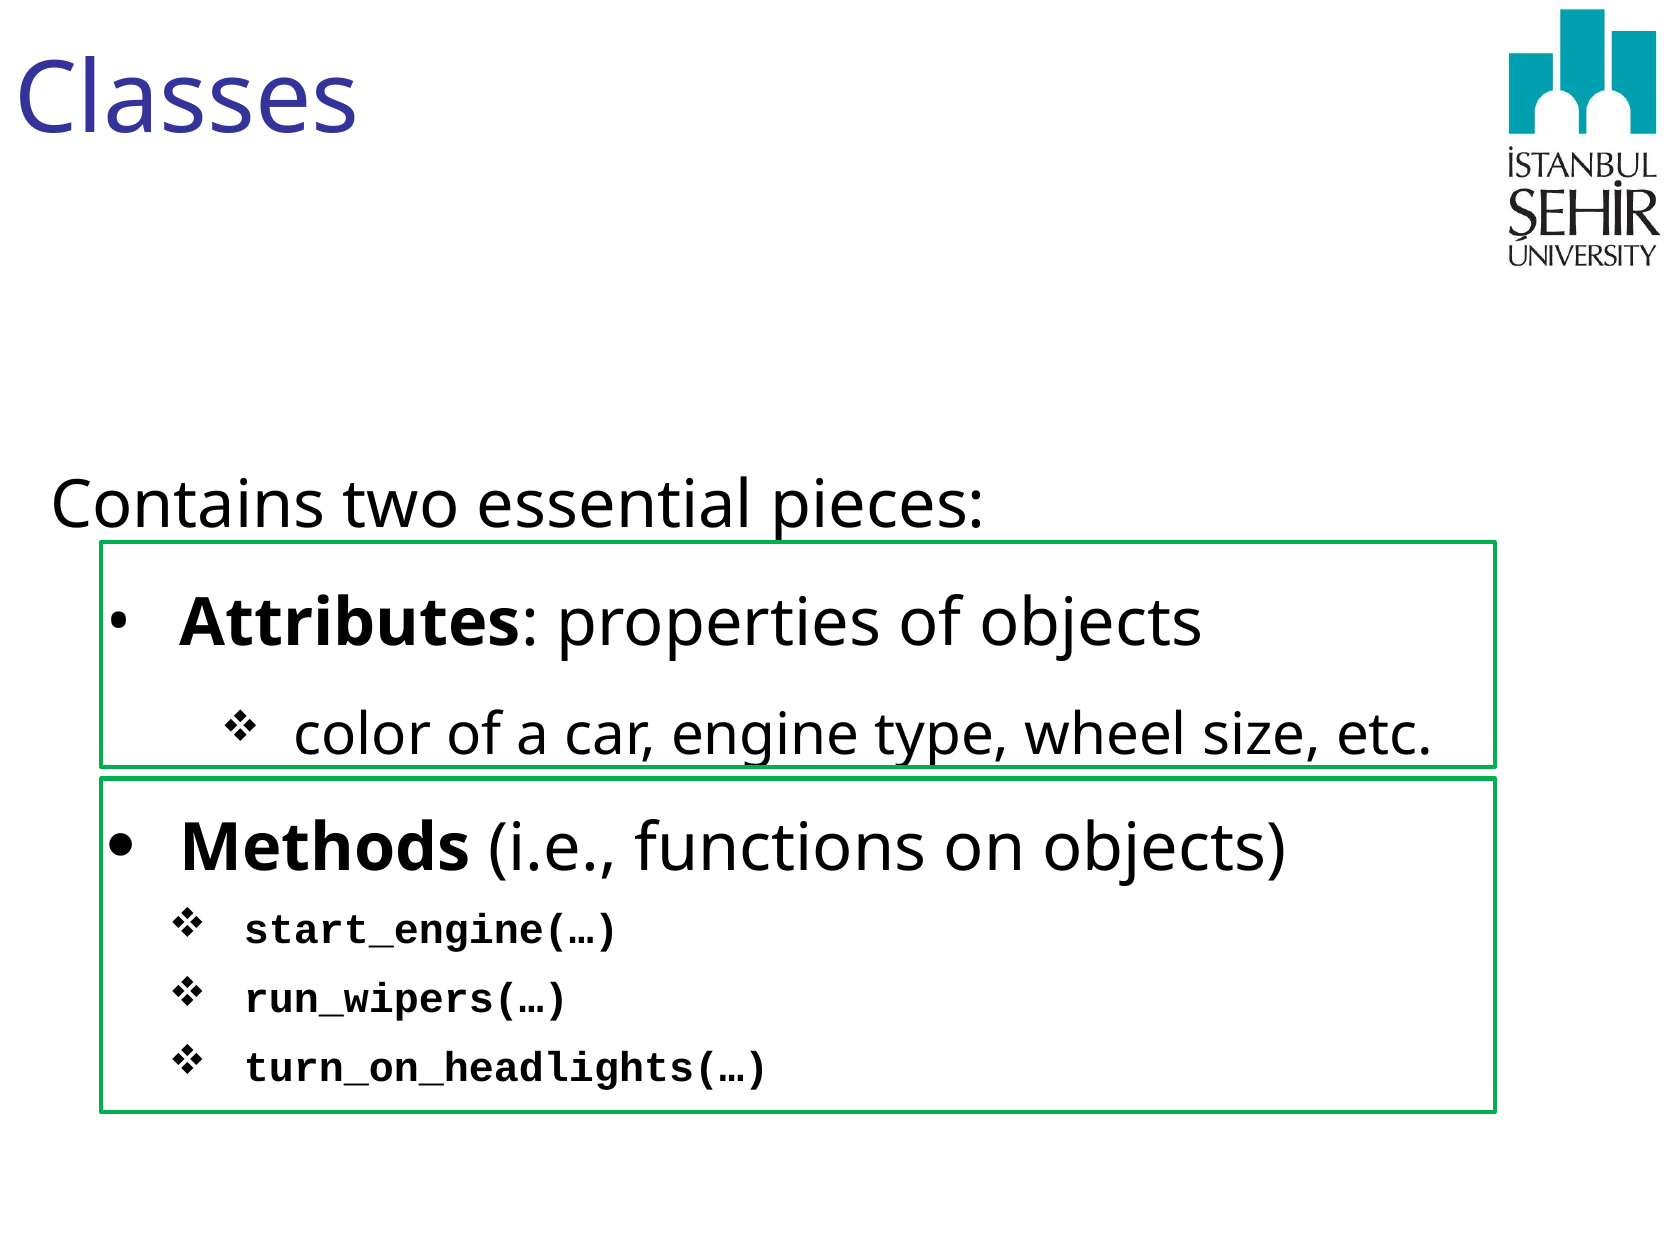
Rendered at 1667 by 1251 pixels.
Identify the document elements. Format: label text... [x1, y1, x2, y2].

text_box [101, 778, 1495, 1113]
picture [1491, 0, 1667, 285]
list Contains two essential pieces: Attributes: properties of objects color of a car, engine type, wheel size, etc. Methods (i.e., functions on objects) start_engine(…) run_wipers(…) turn_on_headlights(…) [8, 329, 1663, 1222]
text_box [101, 542, 1495, 767]
title Classes [8, 8, 1663, 177]
